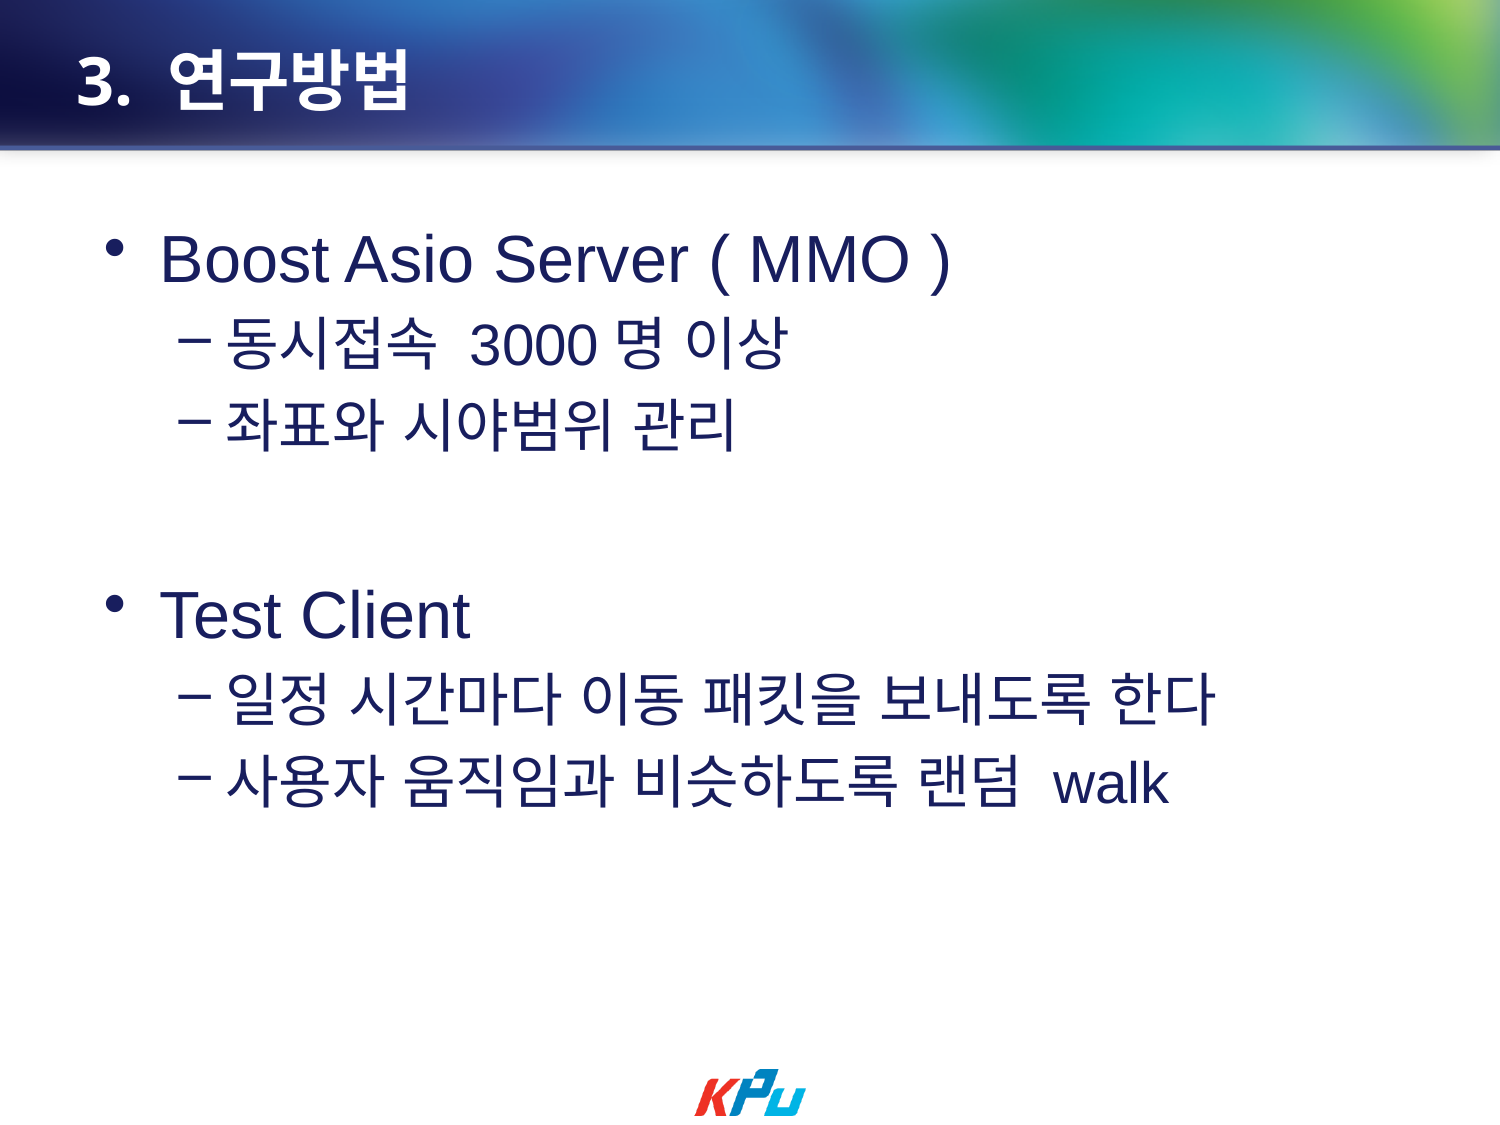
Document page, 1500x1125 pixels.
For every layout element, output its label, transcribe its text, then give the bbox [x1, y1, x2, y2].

picture [751, 1079, 764, 1088]
picture [0, 0, 1500, 185]
picture [694, 1069, 757, 1116]
title 3. 연구방법 [61, 31, 1105, 127]
picture [739, 1069, 806, 1116]
picture [796, 1092, 806, 1116]
list Boost Asio Server ( MMO ) 동시접속 3000명 이상 좌표와 시야범위 관리 Test Client 일정 시간마다 이동 패킷을 보내도록 한다 사용자 움직임과 비슷하도록 랜덤 walk [88, 208, 1403, 951]
